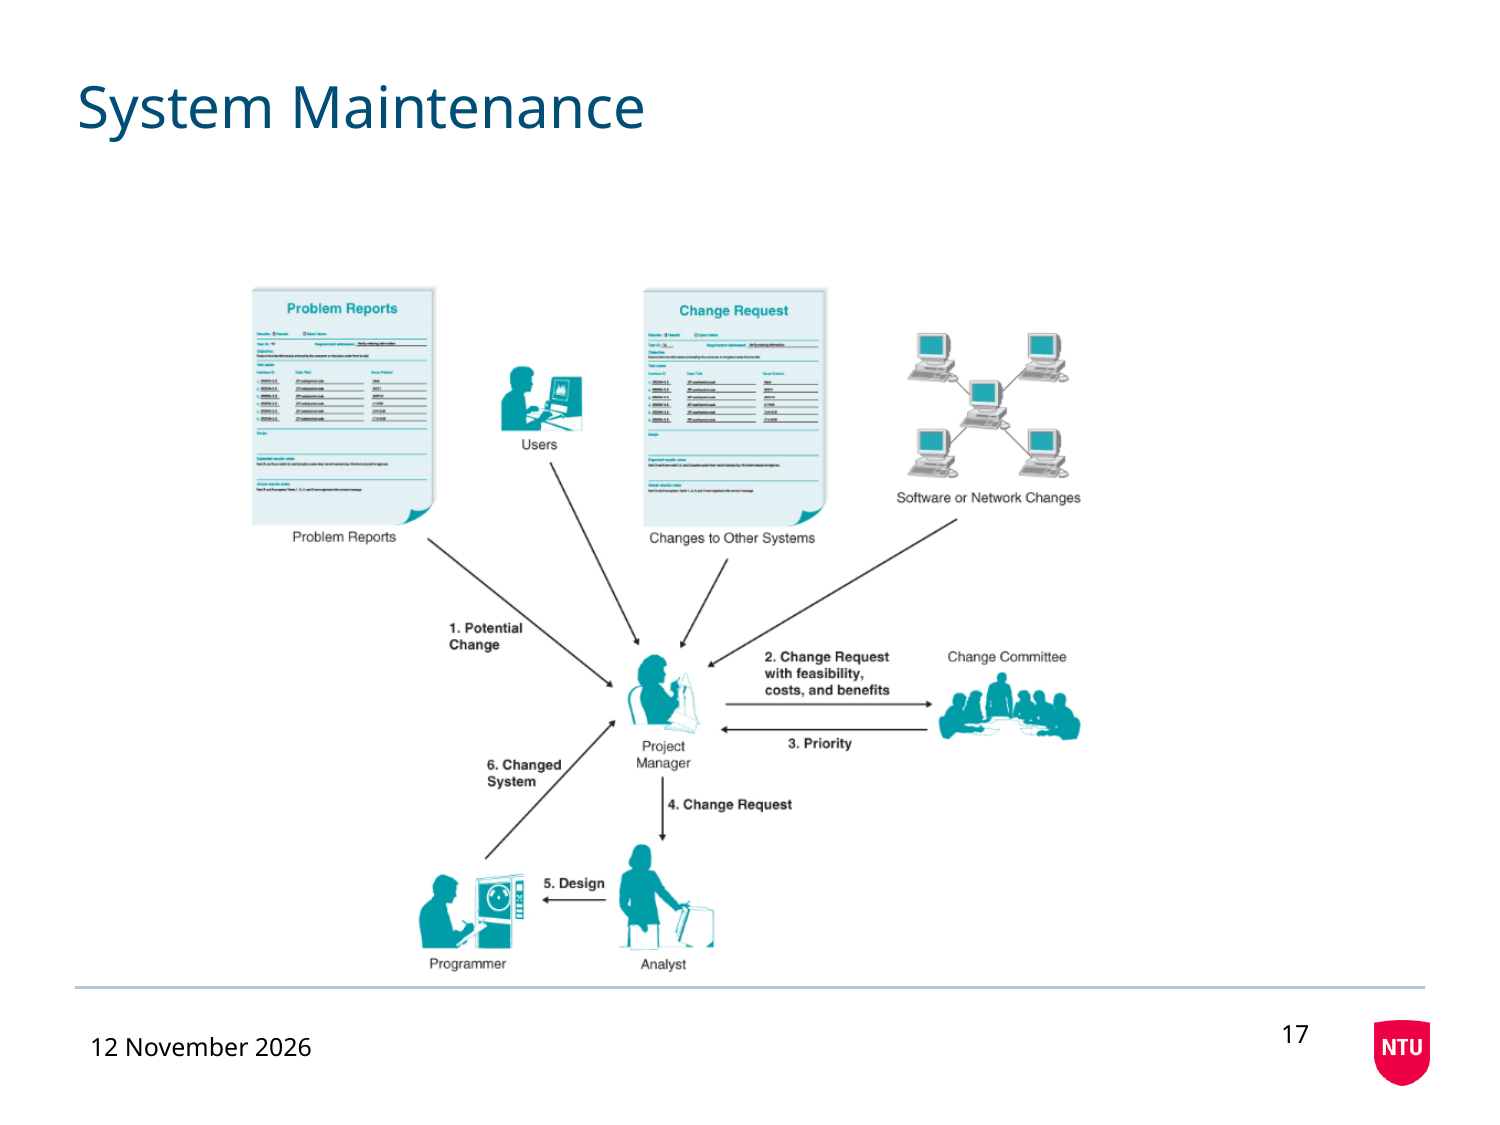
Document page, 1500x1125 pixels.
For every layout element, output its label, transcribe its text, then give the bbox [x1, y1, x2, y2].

picture [1374, 1020, 1430, 1086]
title System Maintenance [62, 62, 1425, 238]
slide_number 17 [974, 1011, 1325, 1090]
picture [241, 280, 1093, 981]
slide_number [75, 1024, 425, 1103]
